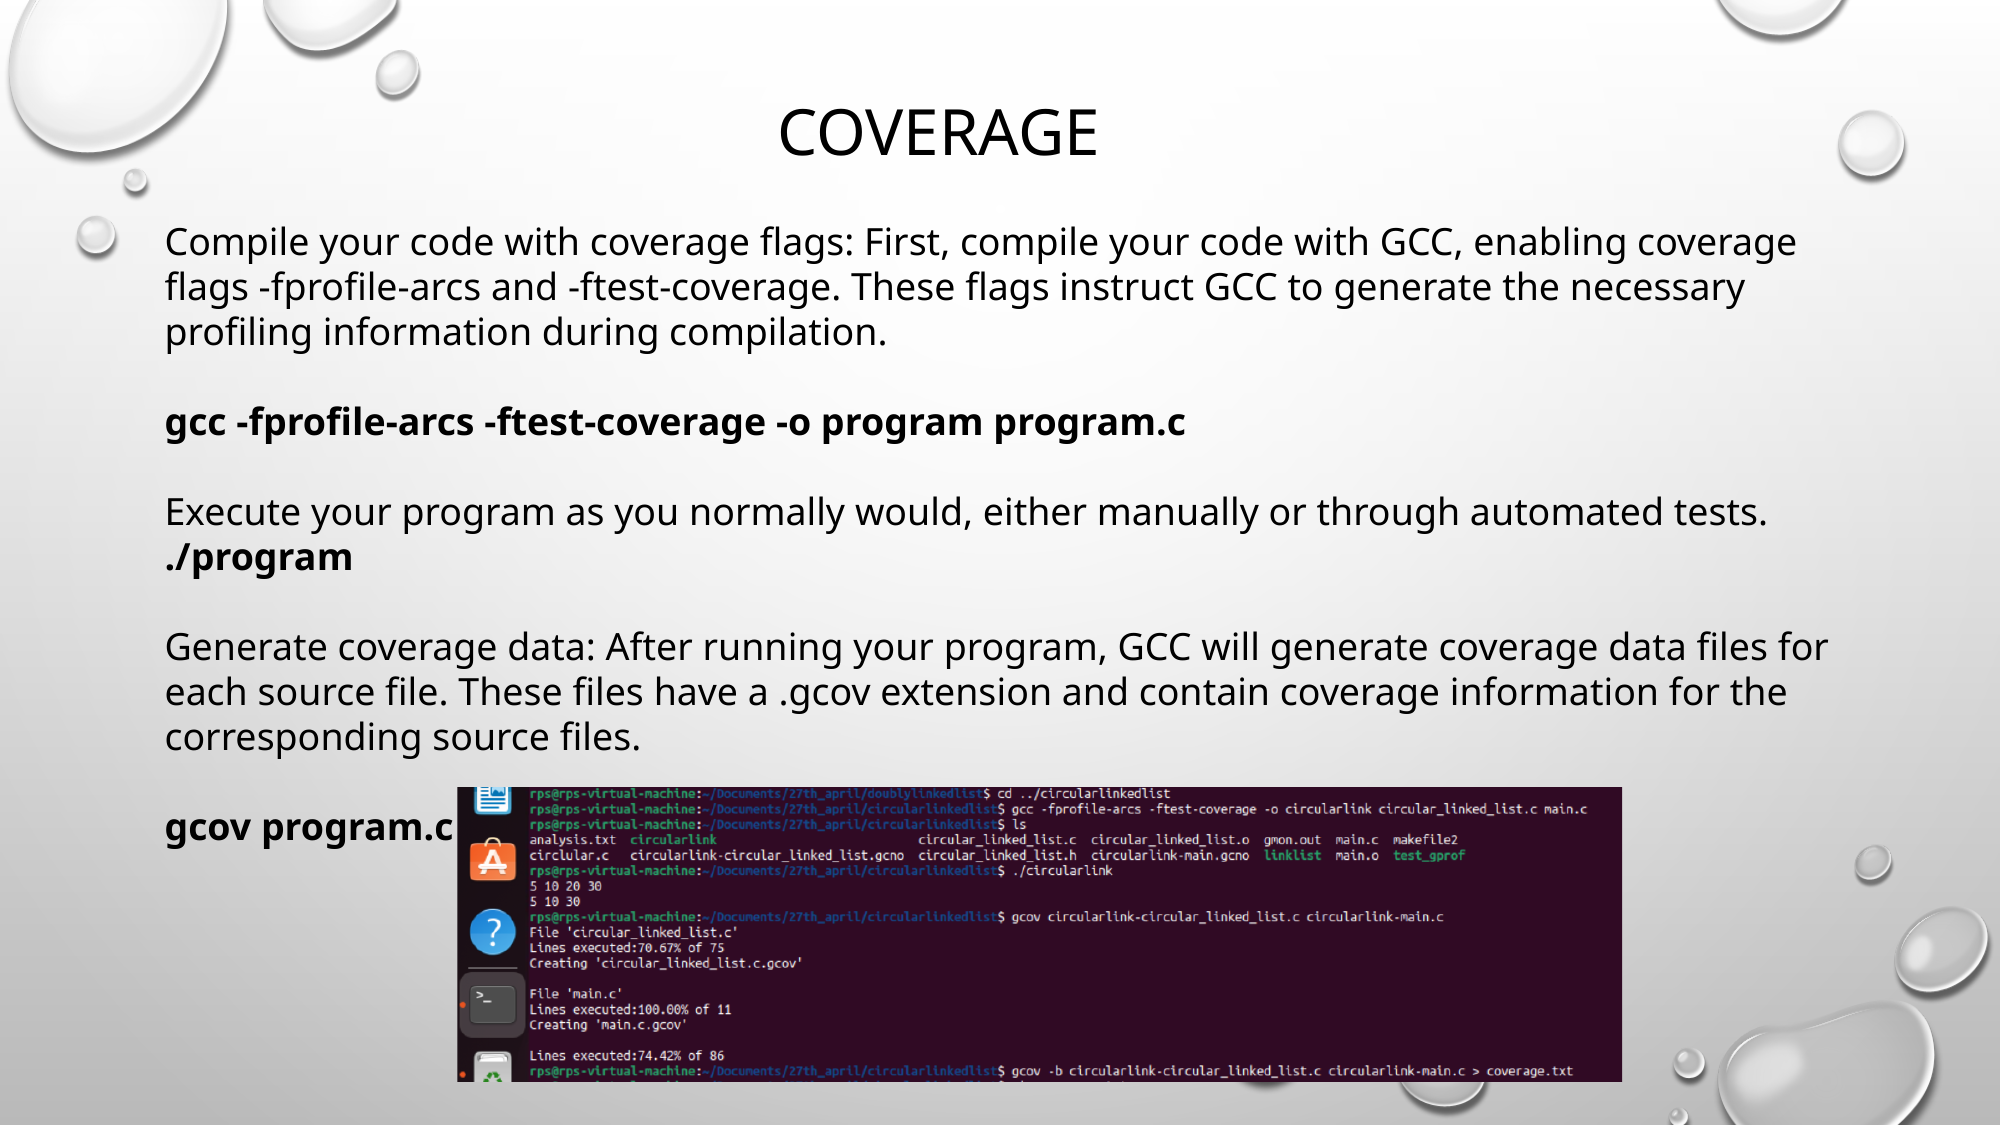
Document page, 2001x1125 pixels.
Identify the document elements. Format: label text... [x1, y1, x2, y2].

text_box Compile your code with coverage flags: First, compile your code with GCC, enabling coverage flags -fprofile-arcs and -ftest-coverage. These flags instruct GCC to generate the necessary profiling information during compilation. gcc -fprofile-arcs -ftest-coverage -o program program.c Execute your program as you normally would, either manually or through automated tests. ./program Generate coverage data: After running your program, GCC will generate coverage data files for each source file. These files have a .gcov extension and contain coverage information for the corresponding source files. gcov program.c [149, 210, 1892, 856]
picture [0, 0, 2000, 1125]
title Coverage [88, 85, 1789, 180]
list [456, 786, 1623, 1082]
